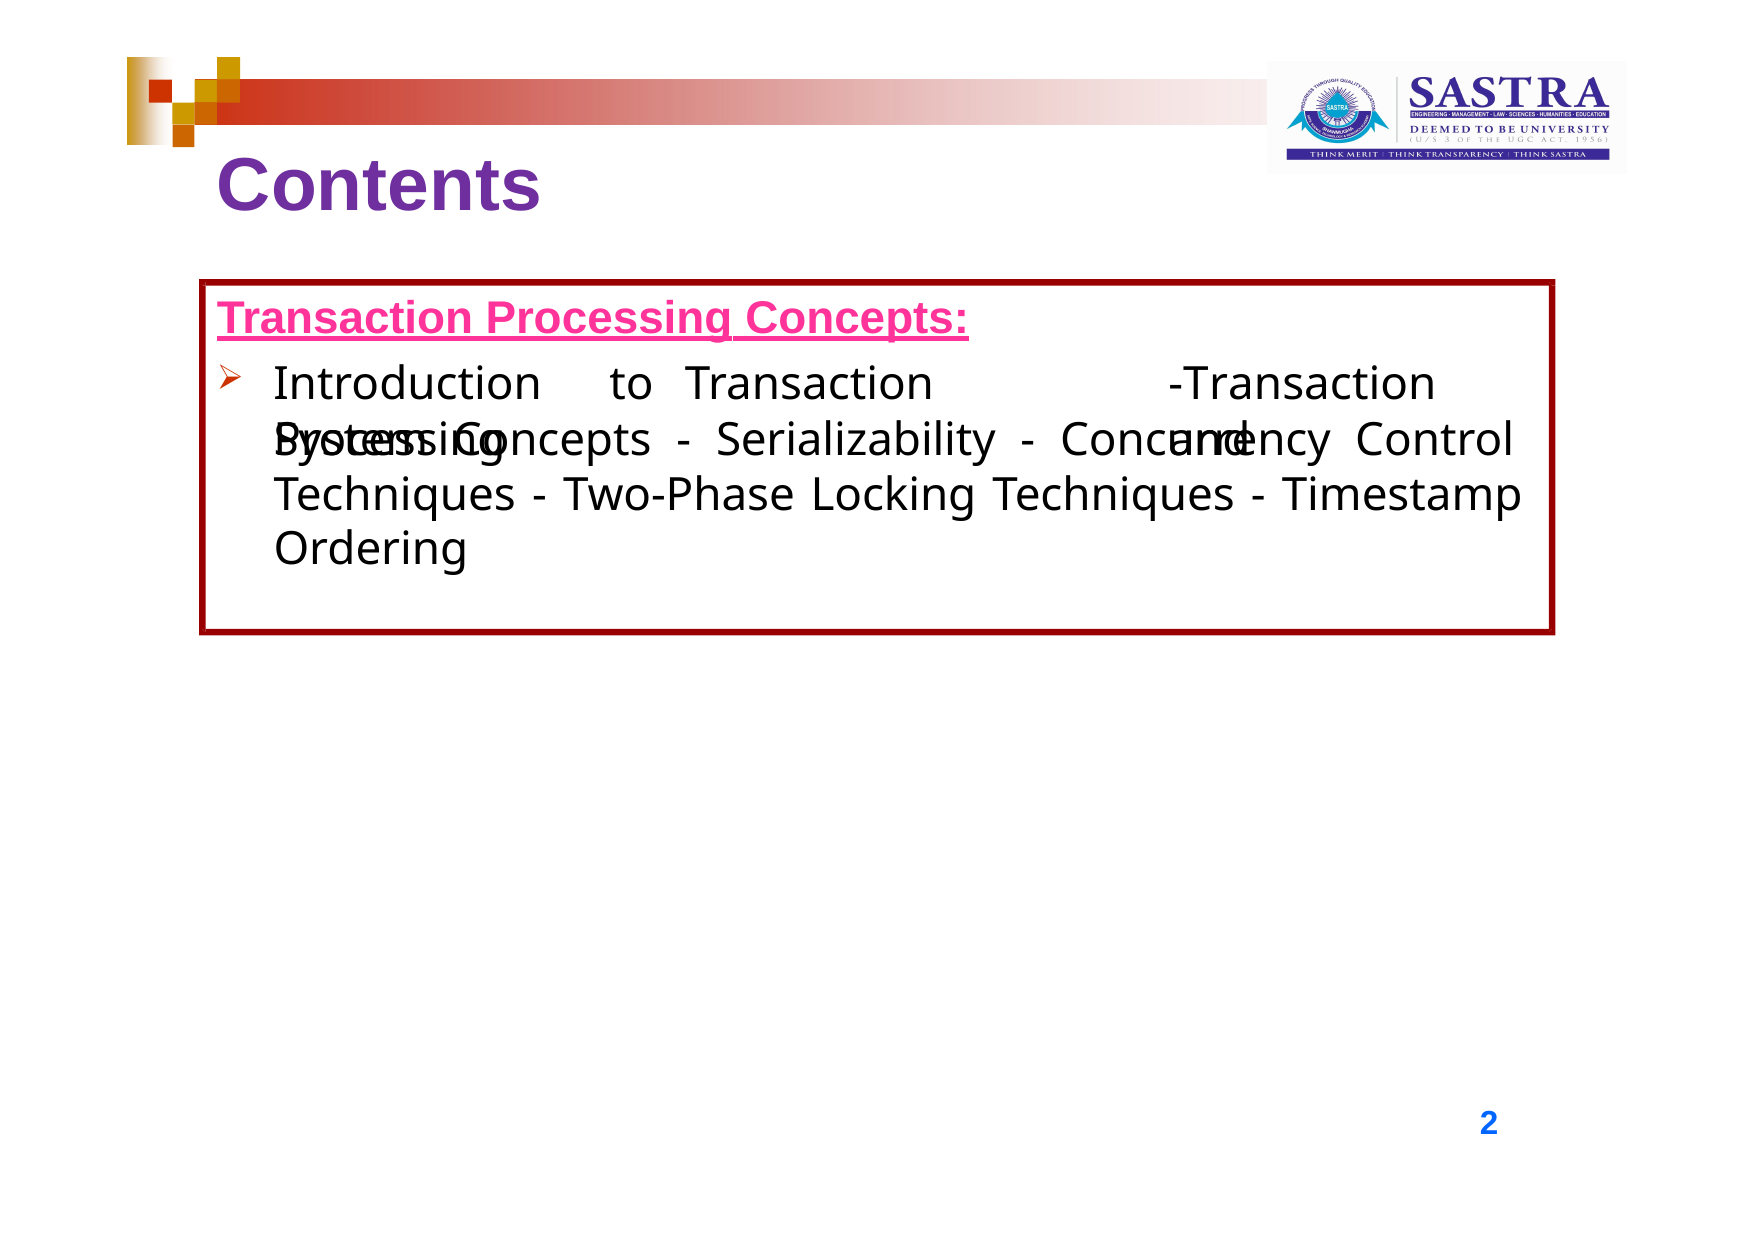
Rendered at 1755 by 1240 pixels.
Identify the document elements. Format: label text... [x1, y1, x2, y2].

title Contents [214, 132, 545, 279]
text_box System Concepts - Serializability - Concurrency Control Techniques - Two-Phase Locking Techniques - Timestamp Ordering [271, 406, 1540, 575]
picture [217, 61, 1628, 175]
text_box Introduction to Transaction Processing [214, 352, 1133, 465]
picture [127, 57, 173, 145]
text_box 2 [1473, 1102, 1505, 1142]
text_box Transaction Processing Concepts: [214, 285, 978, 344]
text_box -Transaction and [1166, 352, 1540, 406]
text_box [199, 279, 1556, 636]
